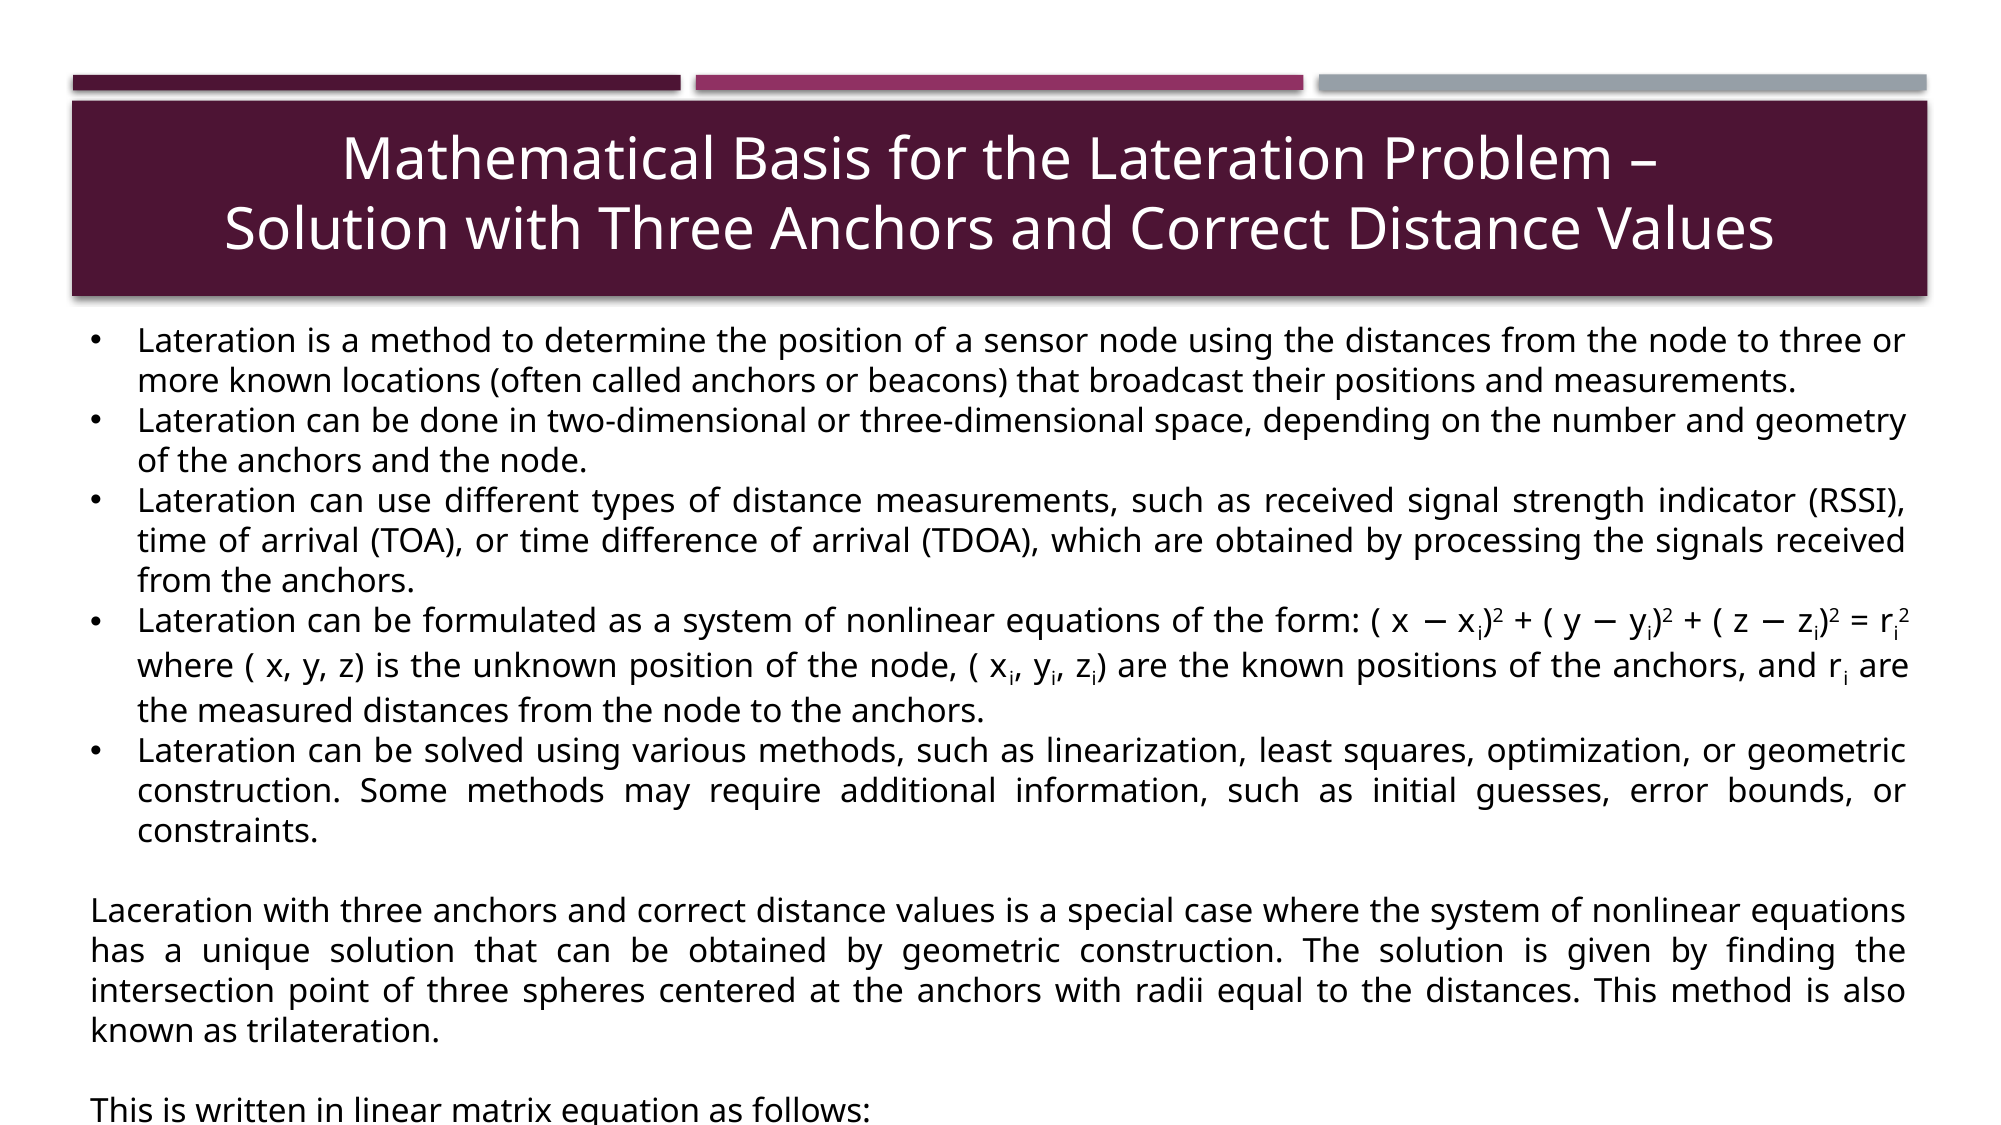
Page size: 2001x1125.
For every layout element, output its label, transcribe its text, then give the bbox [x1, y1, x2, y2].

text_box Mathematical Basis for the Lateration Problem – Solution with Three Anchors and Correct Distance Values [0, 113, 2000, 269]
